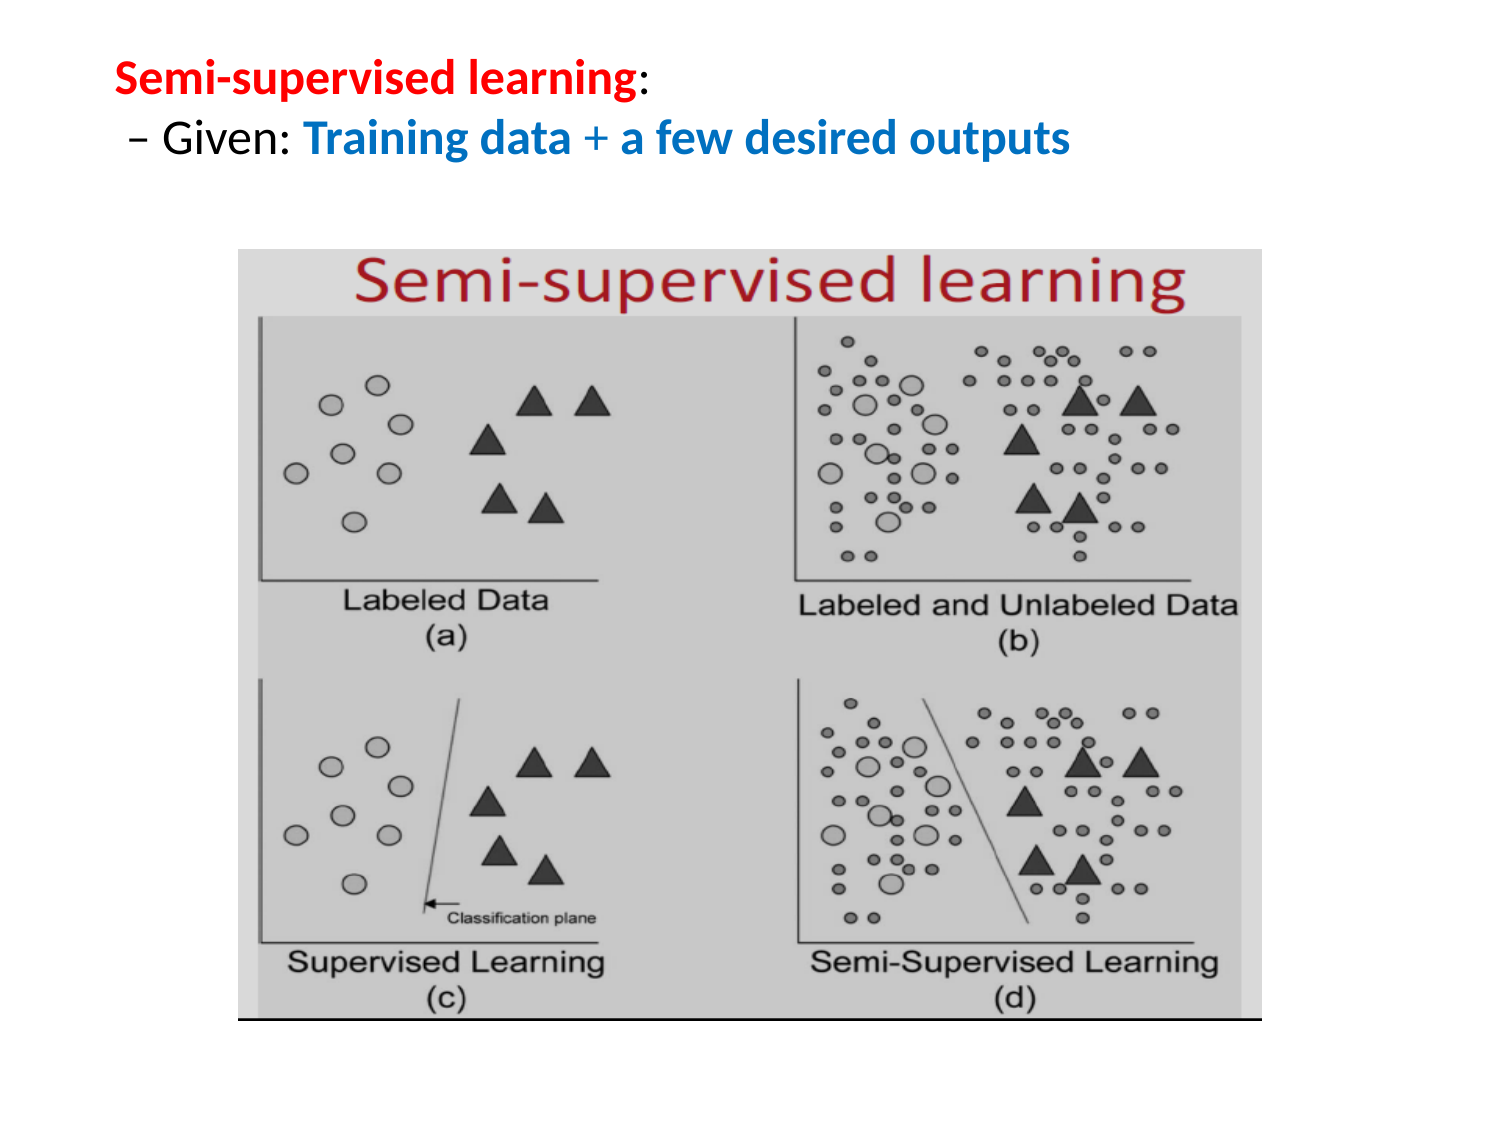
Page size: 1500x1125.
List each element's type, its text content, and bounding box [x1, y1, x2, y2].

picture [237, 249, 1262, 1021]
text_box Semi-supervised learning: – Given: Training data + a few desired outputs [99, 37, 1138, 173]
